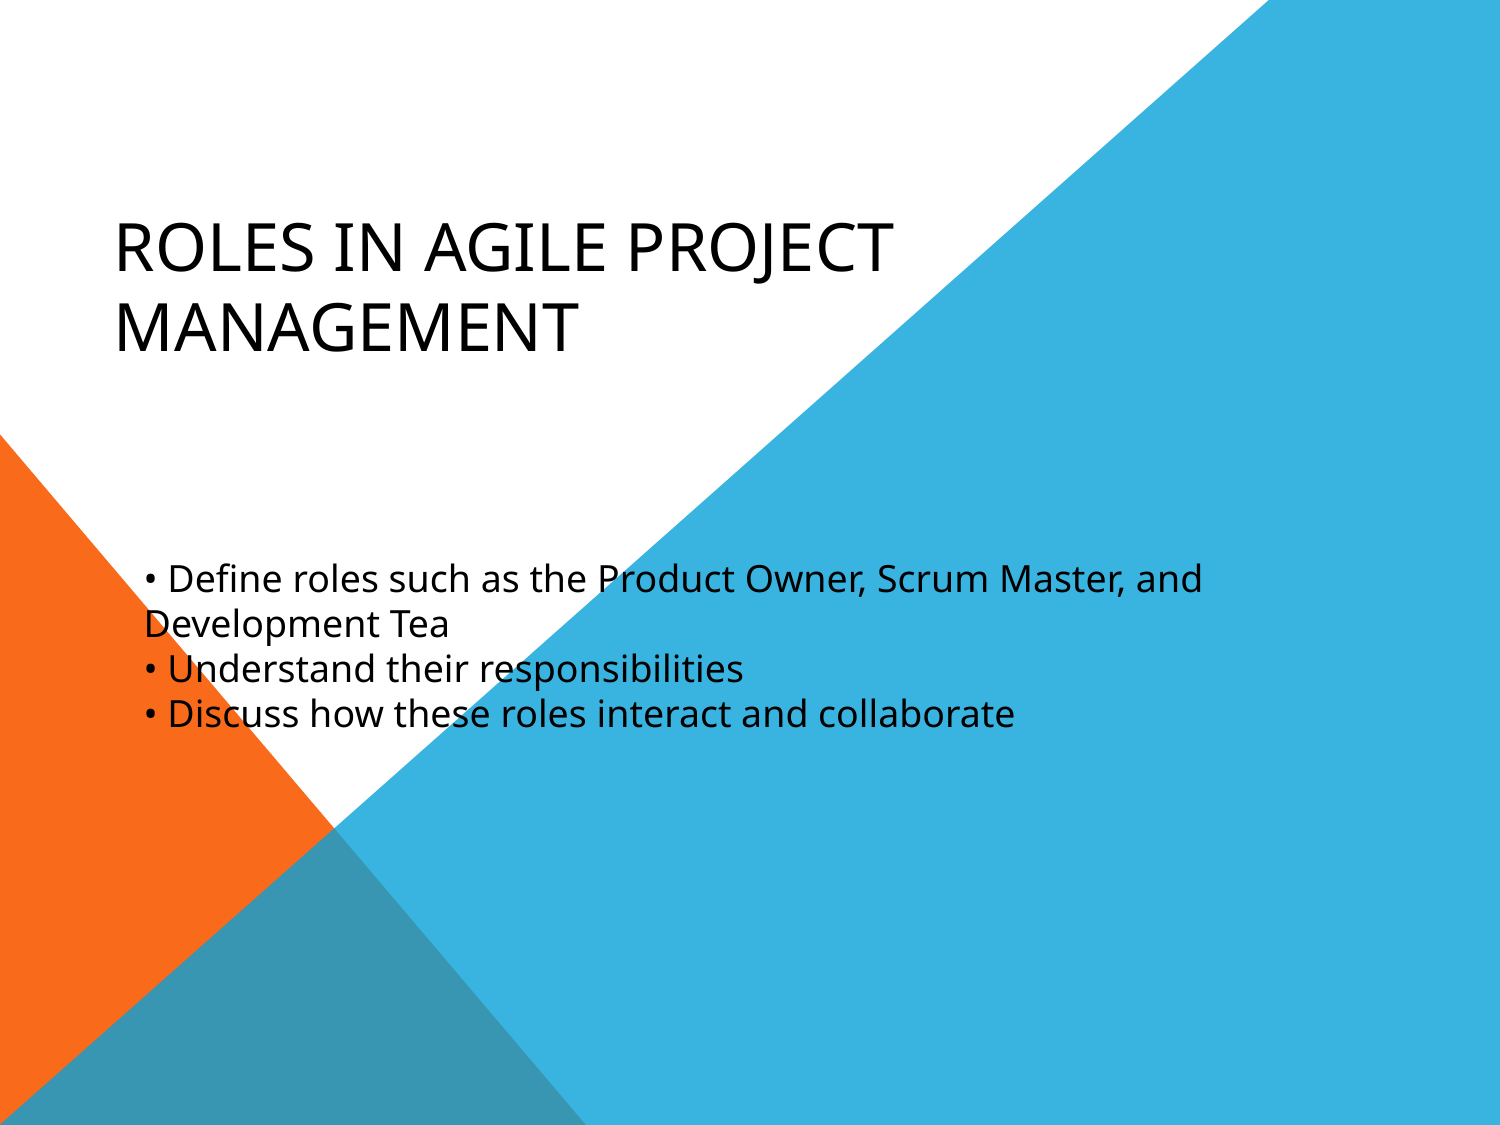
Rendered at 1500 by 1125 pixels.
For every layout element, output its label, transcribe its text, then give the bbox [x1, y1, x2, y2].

title Roles in Agile Project Management [99, 125, 1374, 367]
text_box • Define roles such as the Product Owner, Scrum Master, and Development Tea • Understand their responsibilities • Discuss how these roles interact and collaborate [128, 547, 1379, 742]
